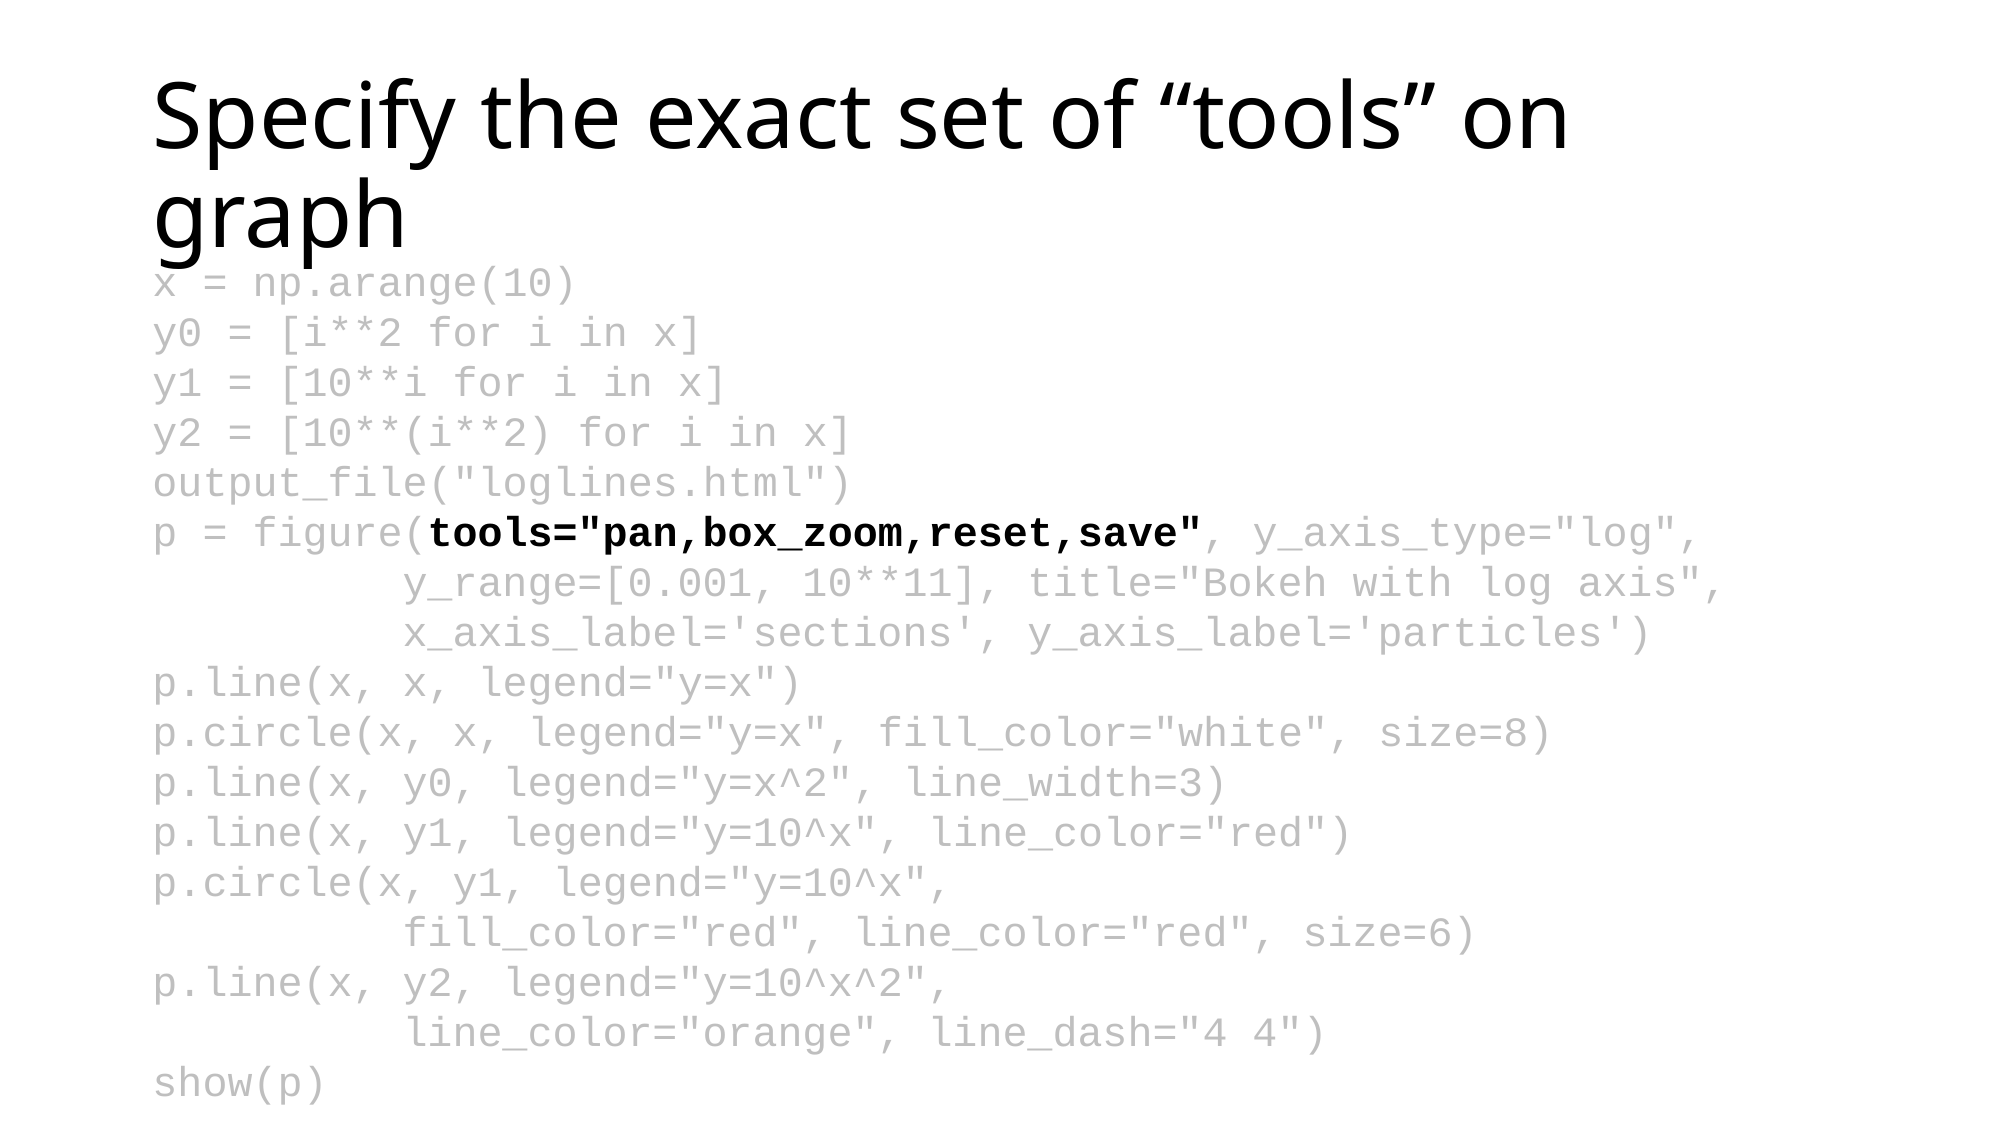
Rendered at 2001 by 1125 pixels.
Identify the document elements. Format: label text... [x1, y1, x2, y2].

title Specify the exact set of “tools” on graph [137, 59, 1863, 247]
list x = np.arange(10) y0 = [i**2 for i in x] y1 = [10**i for i in x] y2 = [10**(i**2) for i in x] output_file("loglines.html") p = figure(tools="pan,box_zoom,reset,save", y_axis_type="log", y_range=[0.001, 10**11], title="Bokeh with log axis", x_axis_label='sections', y_axis_label='particles') p.line(x, x, legend="y=x") p.circle(x, x, legend="y=x", fill_color="white", size=8) p.line(x, y0, legend="y=x^2", line_width=3) p.line(x, y1, legend="y=10^x", line_color="red") p.circle(x, y1, legend="y=10^x", fill_color="red", line_color="red", size=6) p.line(x, y2, legend="y=10^x^2", line_color="orange", line_dash="4 4") show(p) [137, 247, 2000, 1125]
